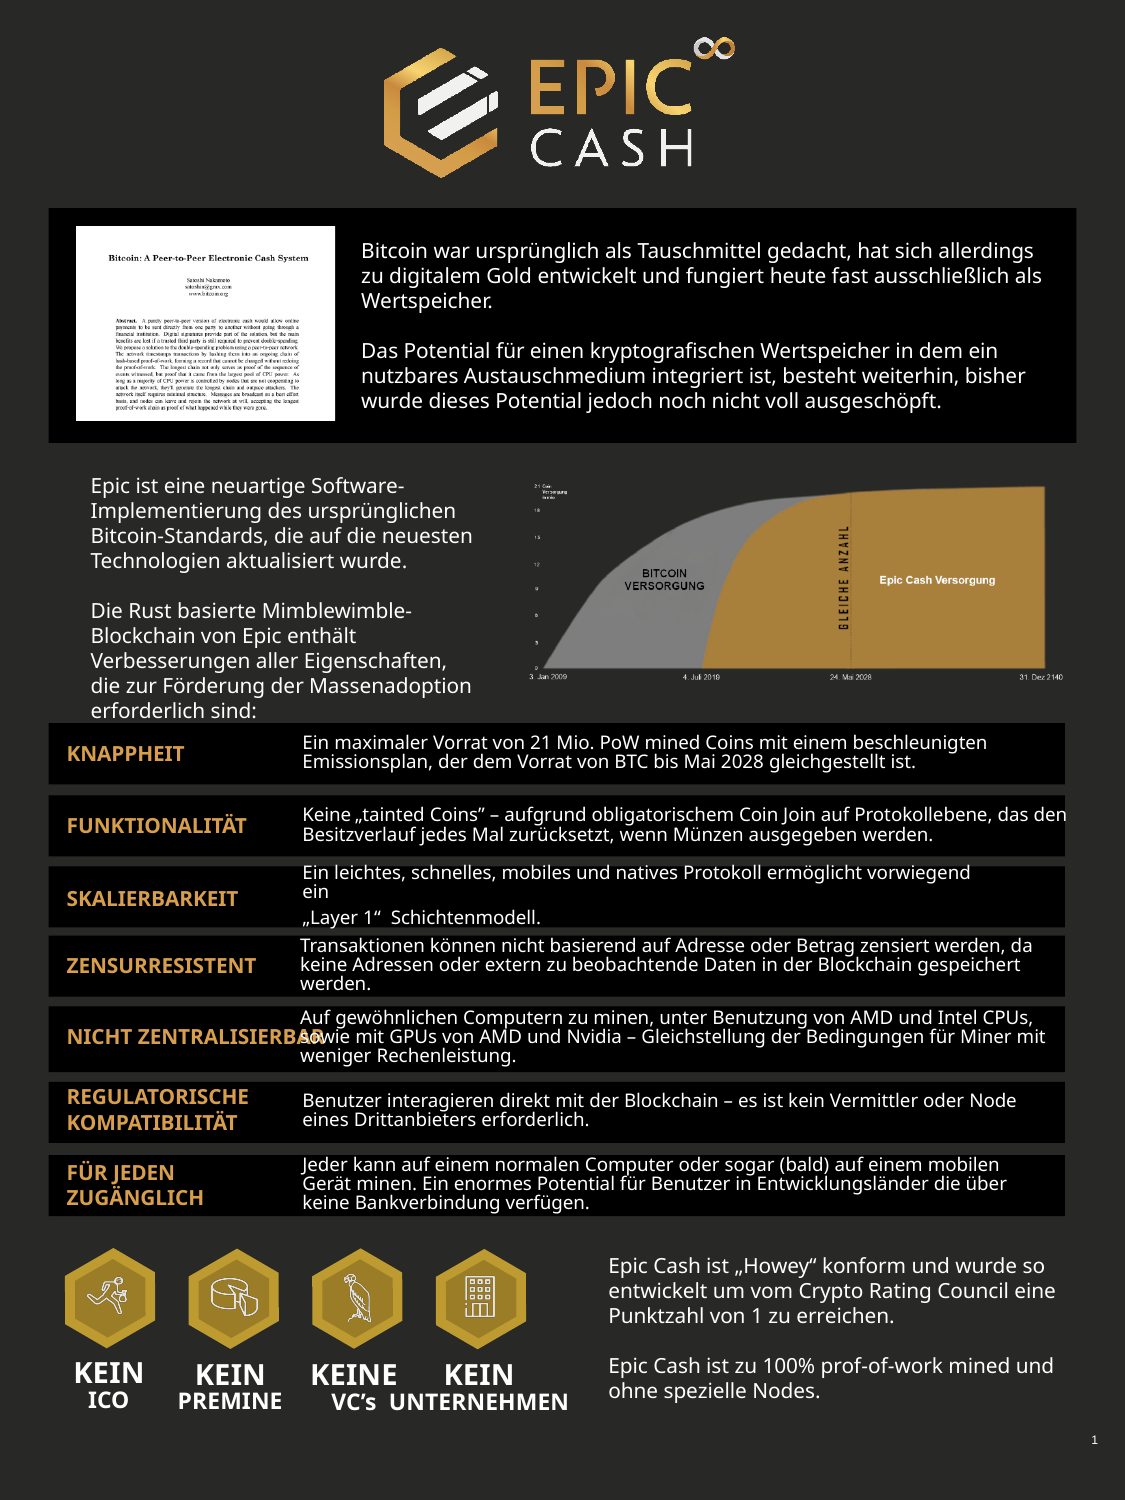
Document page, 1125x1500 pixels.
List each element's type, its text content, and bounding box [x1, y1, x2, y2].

slide_number 1 [860, 1399, 1114, 1480]
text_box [48, 1154, 1066, 1217]
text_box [48, 866, 1066, 928]
picture [384, 26, 735, 181]
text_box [48, 1076, 1066, 1144]
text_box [48, 1006, 1077, 1073]
text_box [47, 206, 1078, 445]
picture [523, 481, 1066, 685]
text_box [48, 795, 1088, 857]
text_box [57, 1245, 1077, 1463]
text_box Bitcoin war ursprünglich als Tauschmittel gedacht, hat sich allerdings zu digitalem Gold entwickelt und fungiert heute fast ausschließlich als Wertspeicher. Das Potential für einen kryptografischen Wertspeicher in dem ein nutzbares Austauschmedium integriert ist, besteht weiterhin, bisher wurde dieses Potential jedoch noch nicht voll ausgeschöpft. [346, 230, 1065, 421]
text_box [48, 722, 1088, 785]
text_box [48, 935, 1077, 997]
text_box Epic ist eine neuartige Software-Implementierung des ursprünglichen Bitcoin-Standards, die auf die neuesten Technologien aktualisiert wurde. Die Rust basierte Mimblewimble-Blockchain von Epic enthält Verbesserungen aller Eigenschaften, die zur Förderung der Massenadoption erforderlich sind: [75, 465, 496, 721]
picture [75, 226, 336, 421]
